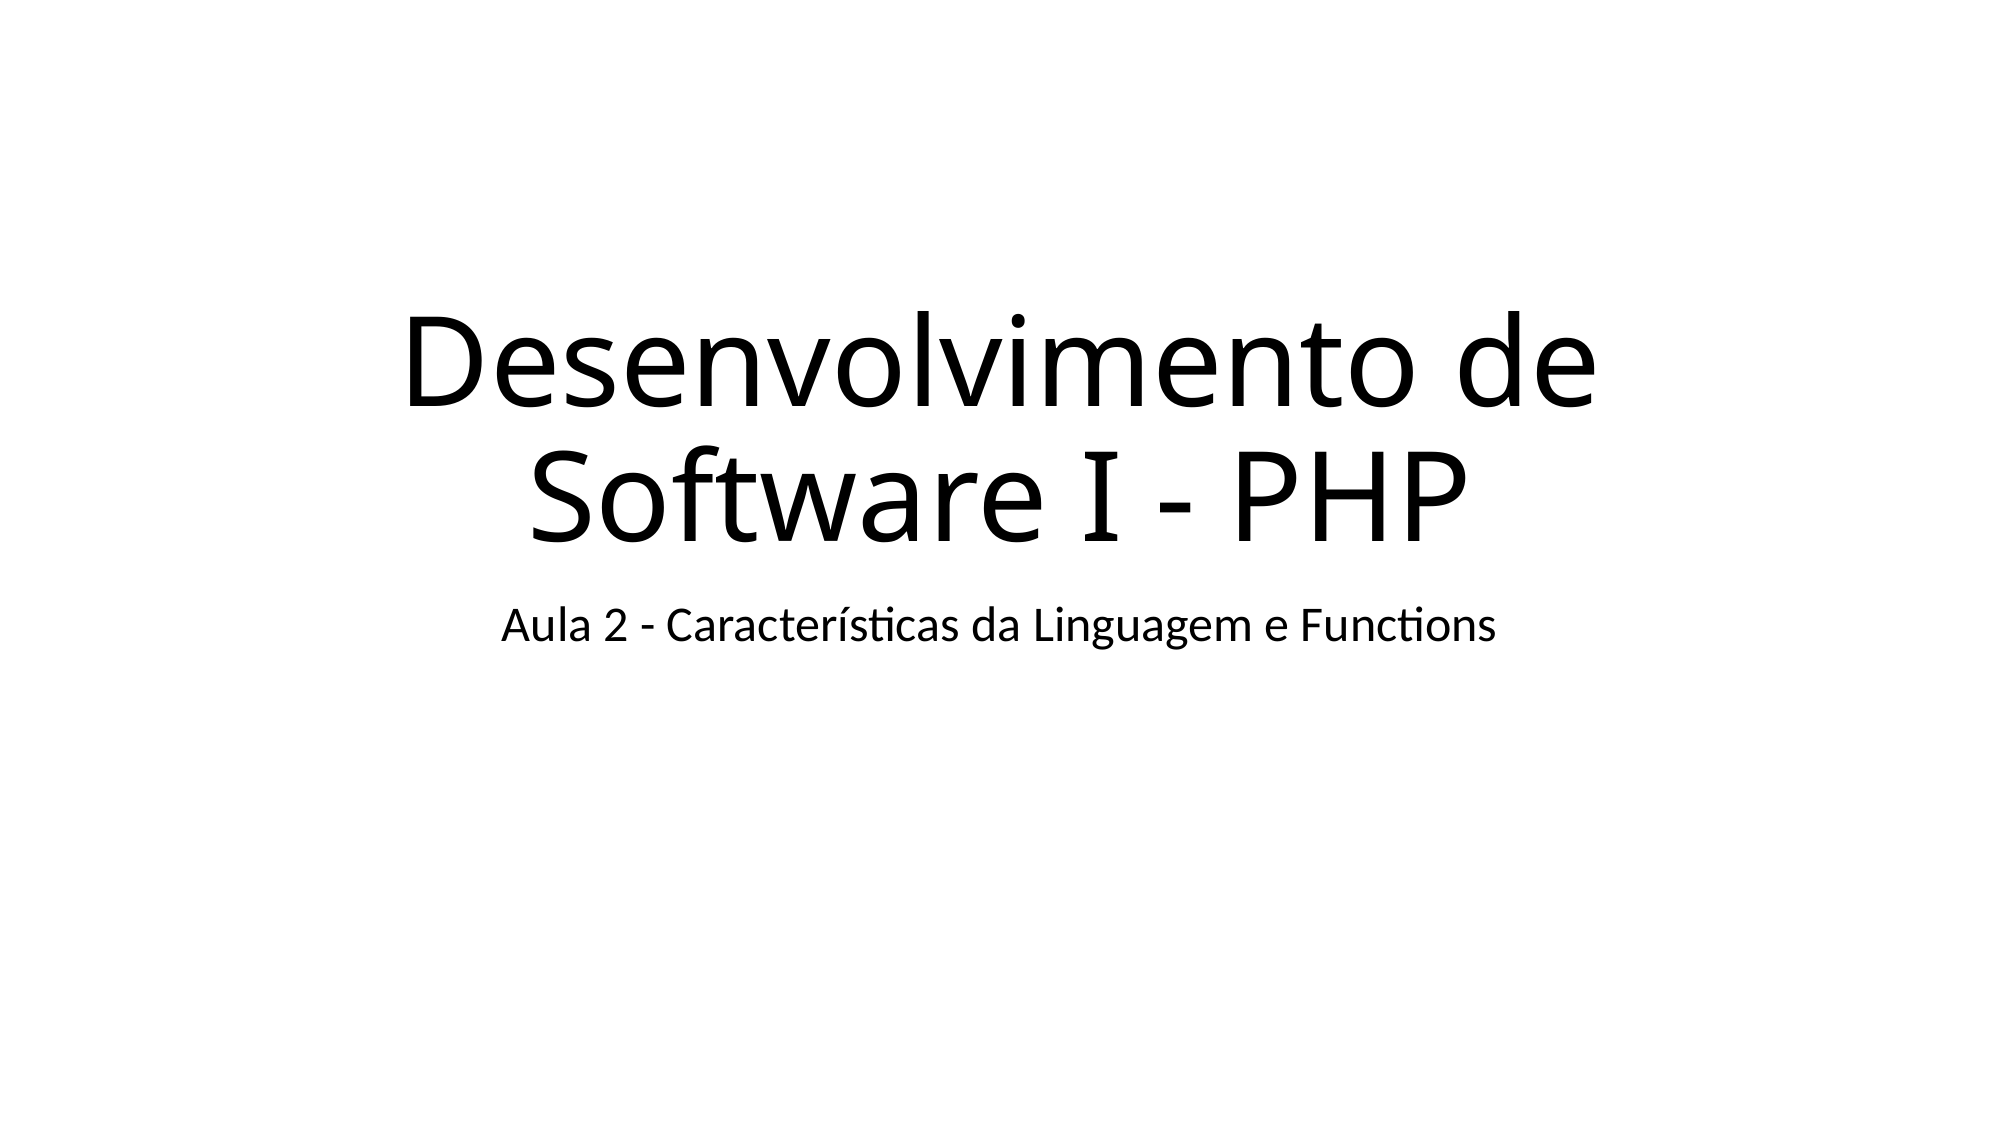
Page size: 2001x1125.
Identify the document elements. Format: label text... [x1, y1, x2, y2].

title Desenvolvimento de Software I - PHP [249, 184, 1750, 576]
subtitle Aula 2 - Características da Linguagem e Functions [249, 590, 1750, 863]
